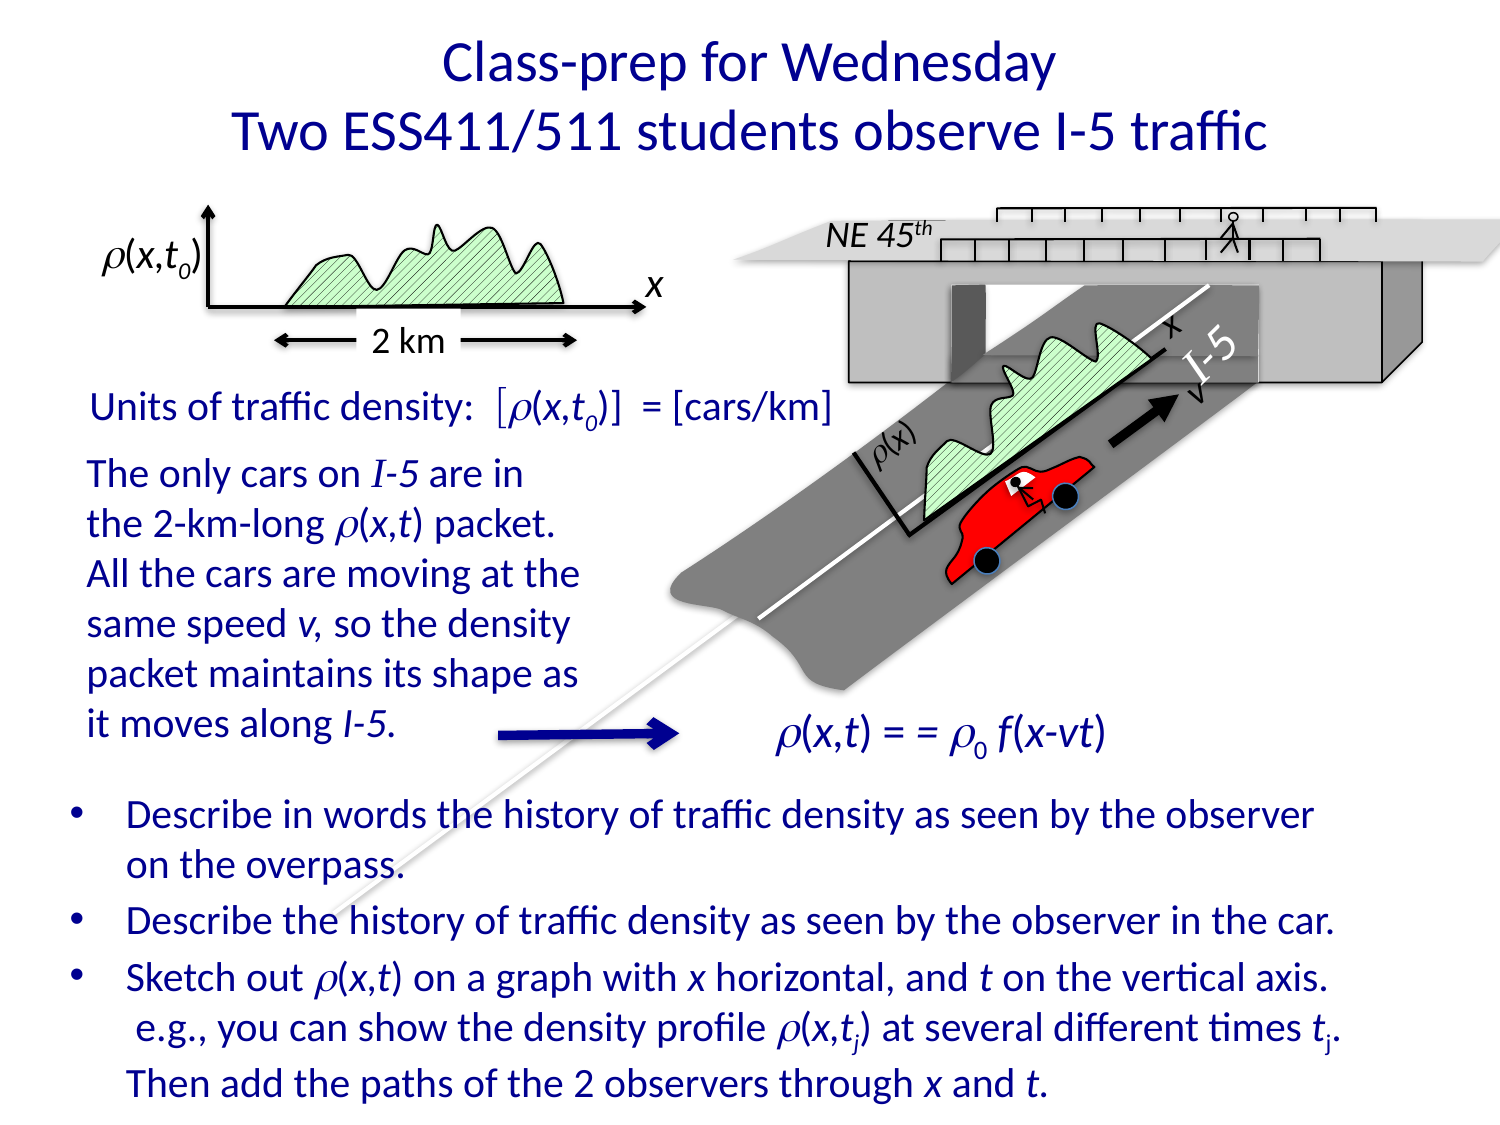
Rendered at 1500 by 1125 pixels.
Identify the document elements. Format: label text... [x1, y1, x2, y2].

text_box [669, 201, 1500, 691]
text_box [333, 379, 664, 437]
title Class-prep for Wednesday Two ESS411/511 students observe I-5 traffic [75, 2, 1425, 184]
text_box Describe in words the history of traffic density as seen by the observer on the overpass. Describe the history of traffic density as seen by the observer in the car. Sketch out r(x,t) on a graph with x horizontal, and t on the vertical axis. e.g., you can show the density profile r(x,tj) at several different times tj. Then add the paths of the 2 observers through x and t. [54, 779, 1377, 1114]
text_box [333, 699, 1190, 914]
text_box Units of traffic density: [r(x,t0)] = [cars/km] [74, 371, 328, 437]
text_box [71, 438, 1130, 766]
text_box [81, 204, 665, 370]
